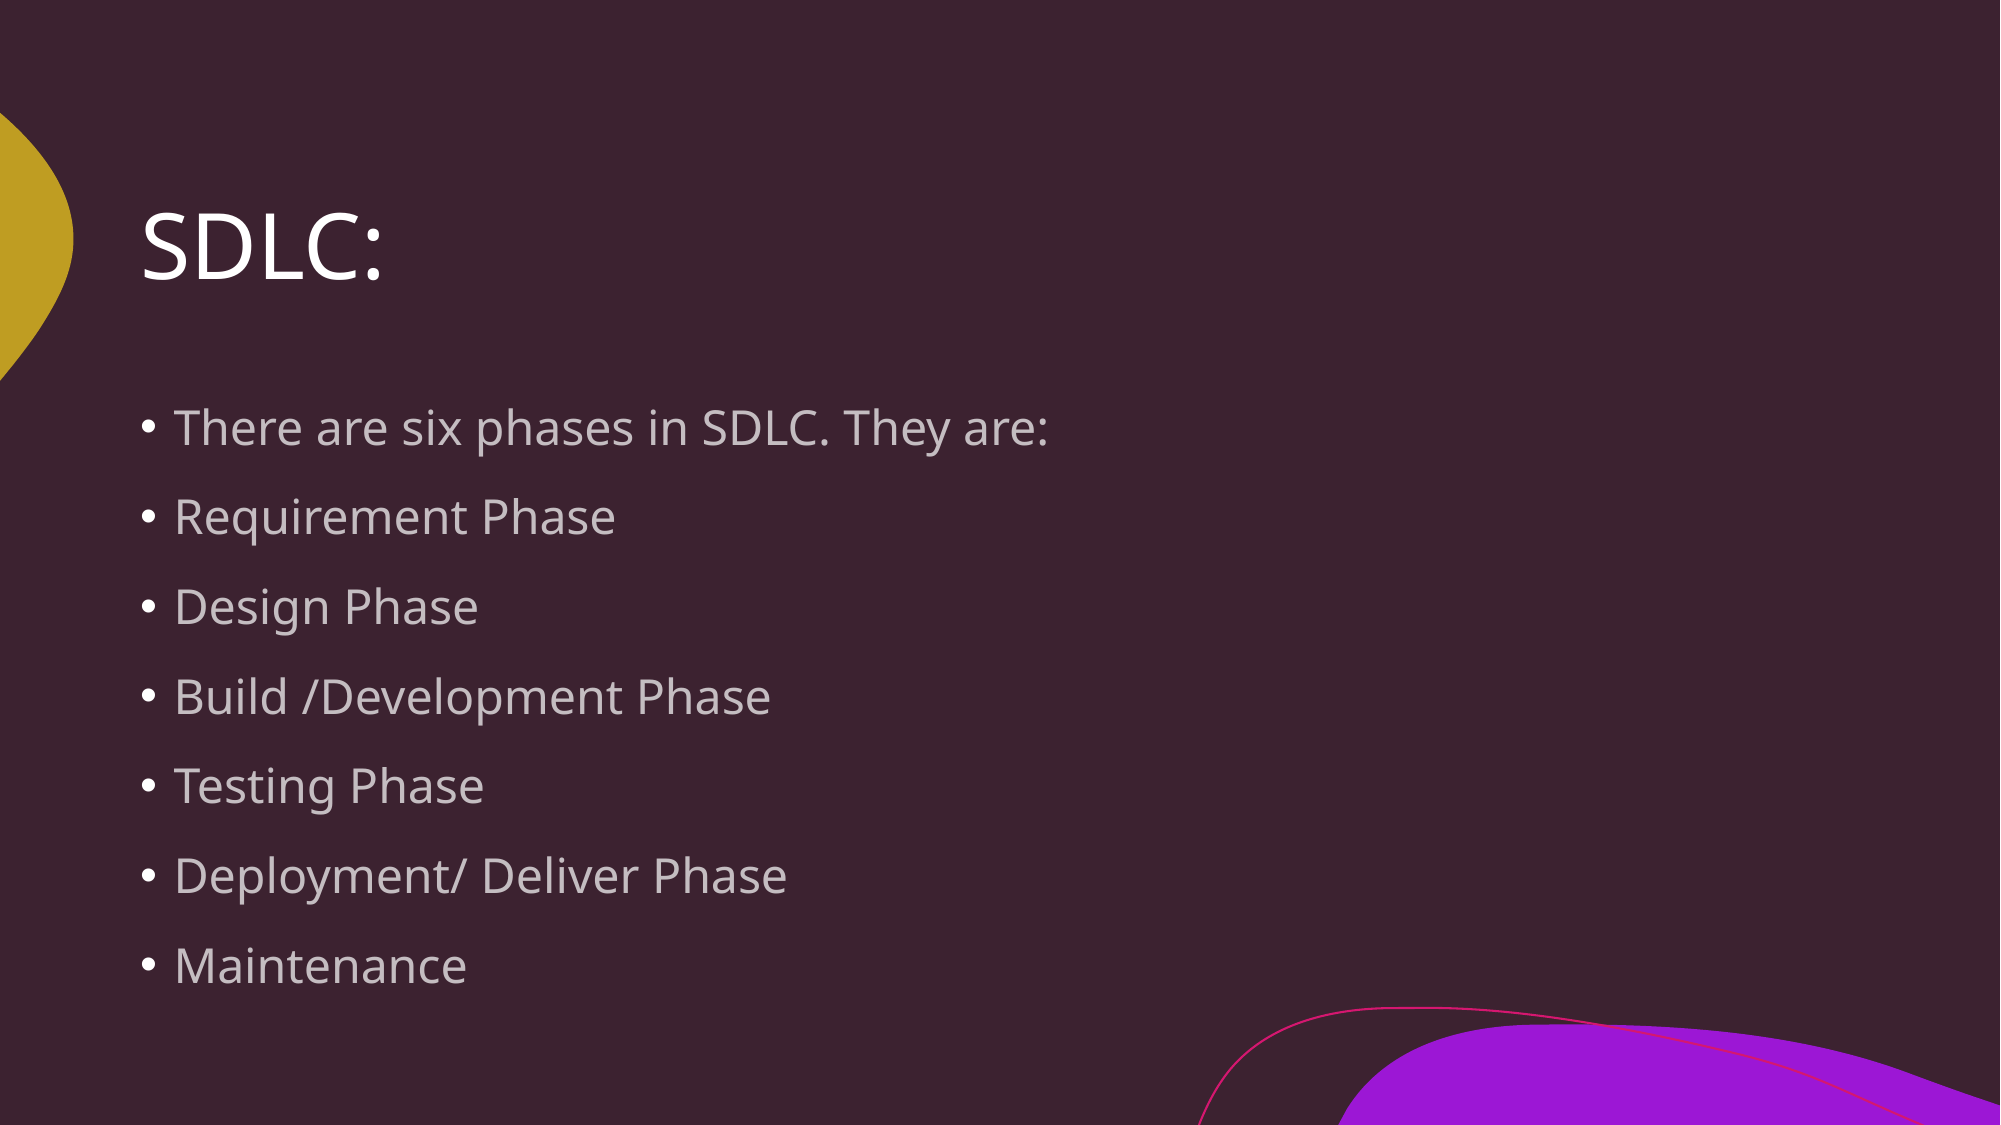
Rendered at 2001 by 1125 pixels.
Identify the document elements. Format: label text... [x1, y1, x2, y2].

title SDLC: [125, 125, 1875, 375]
list There are six phases in SDLC. They are: Requirement Phase Design Phase Build /Development Phase Testing Phase Deployment/ Deliver Phase Maintenance [125, 375, 1875, 1002]
